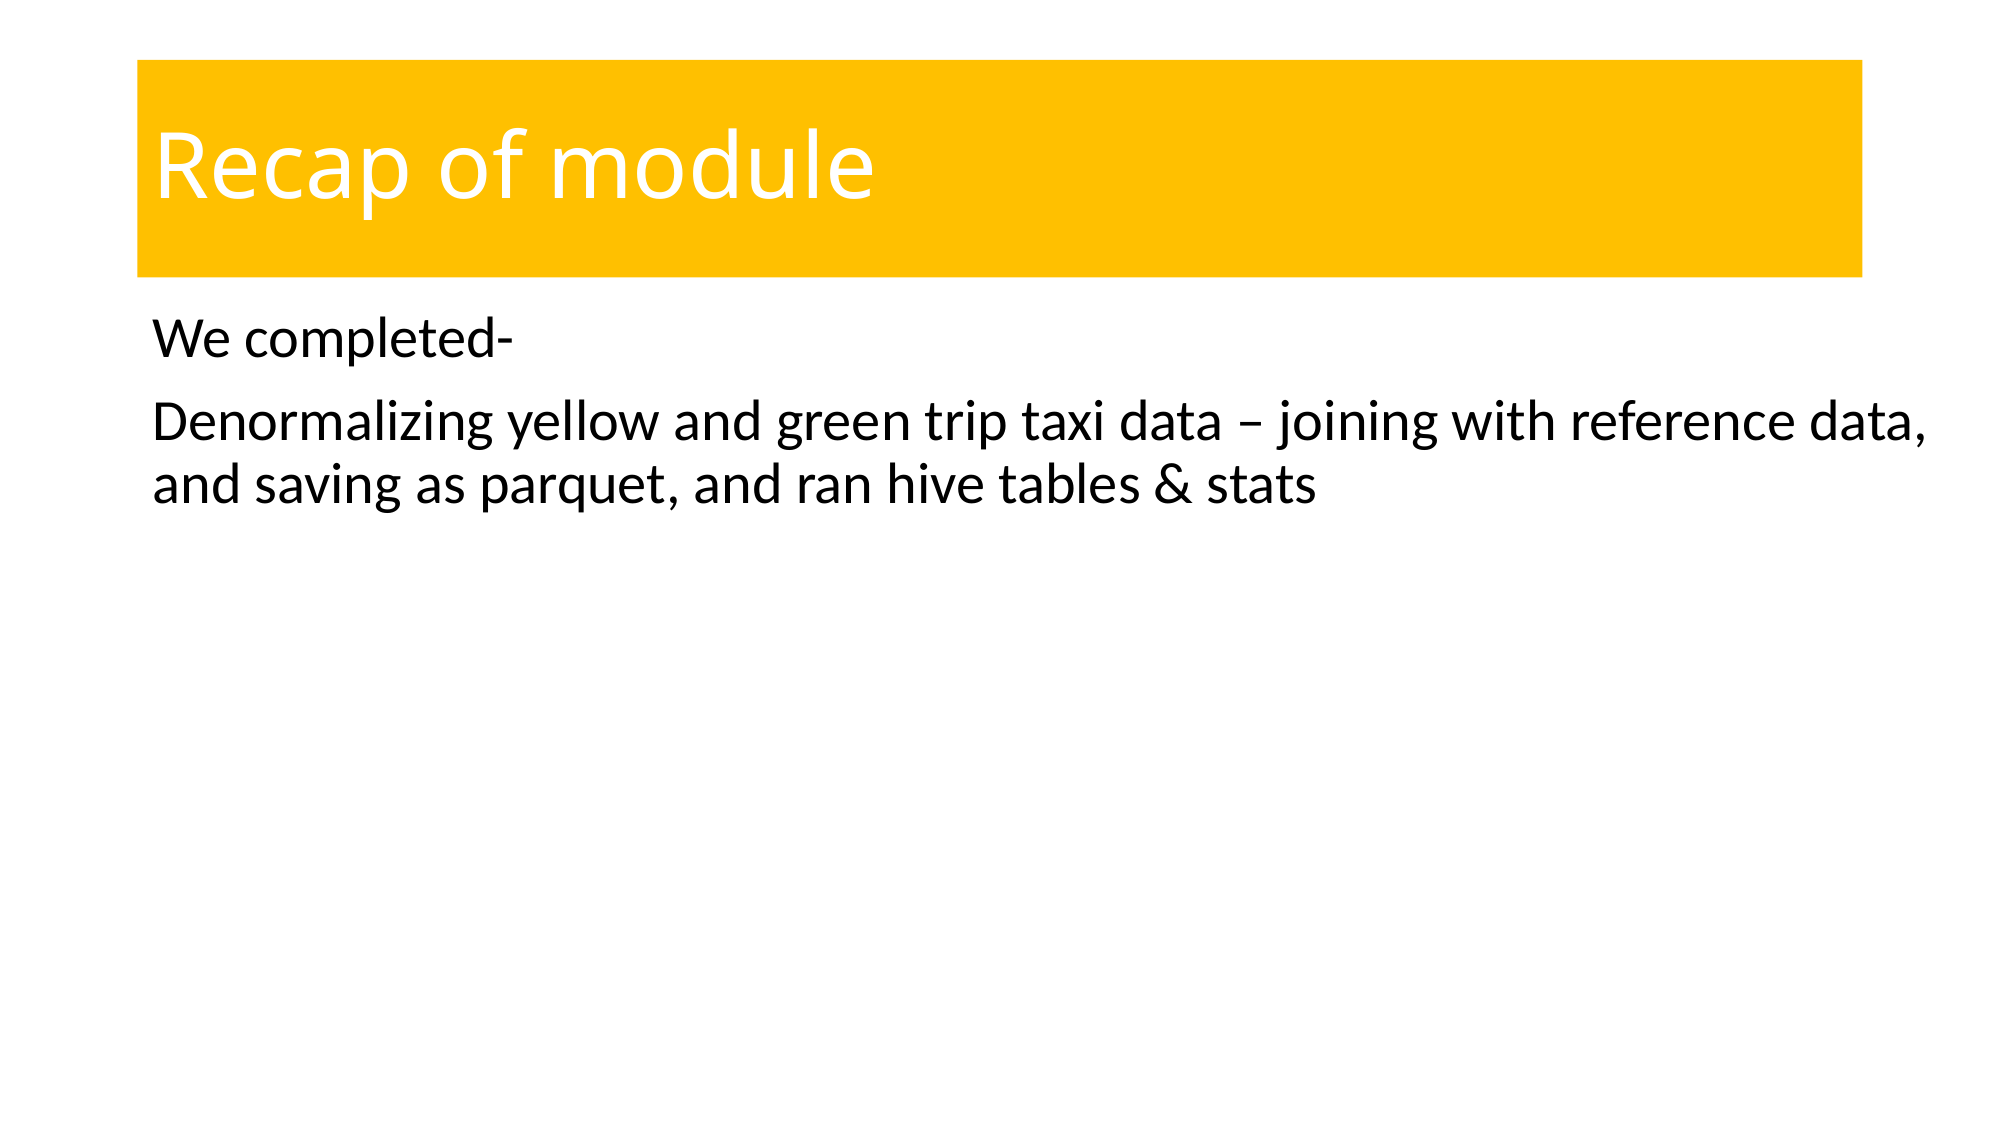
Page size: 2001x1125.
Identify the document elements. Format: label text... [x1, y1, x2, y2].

title Recap of module [137, 59, 1863, 278]
list We completed- Denormalizing yellow and green trip taxi data – joining with reference data, and saving as parquet, and ran hive tables & stats [137, 299, 1978, 1014]
